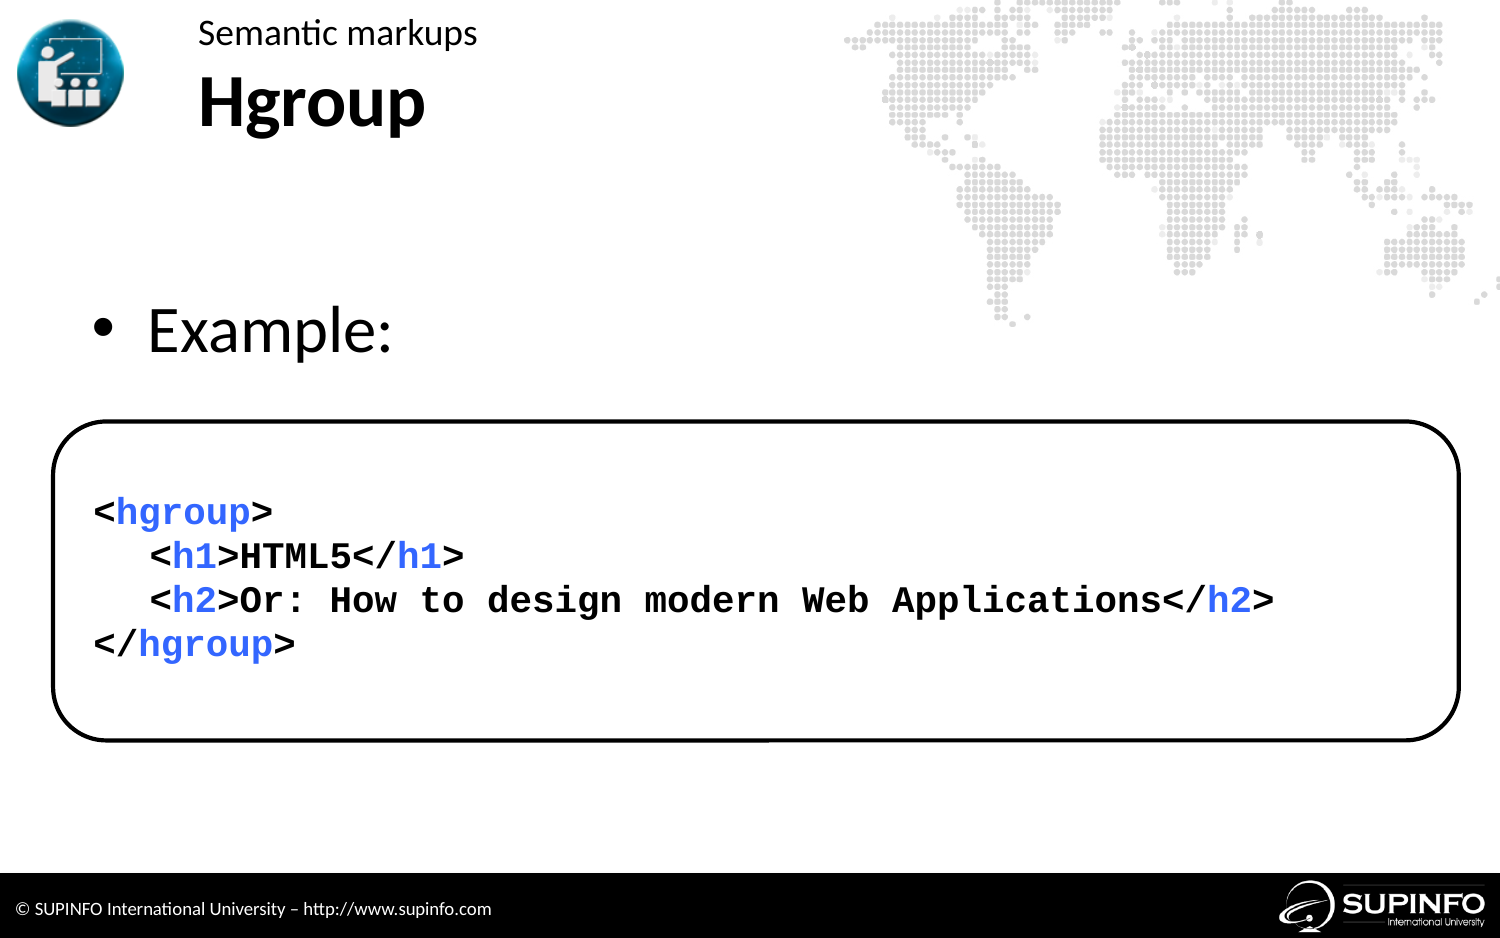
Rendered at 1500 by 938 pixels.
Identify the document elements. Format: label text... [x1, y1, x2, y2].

picture [17, 19, 125, 127]
picture [844, 0, 1500, 327]
picture [39, 46, 101, 107]
title Hgroup [183, 56, 1459, 138]
list Example: [76, 735, 1436, 880]
list Semantic markups [183, 0, 1459, 56]
picture [1269, 870, 1494, 938]
text_box [419, 28, 450, 90]
picture [49, 37, 102, 75]
text_box <hgroup> <h1>HTML5</h1> <h2>Or: How to design modern Web Applications</h2> </hgroup> [50, 419, 1461, 743]
list Example: [76, 185, 1436, 427]
